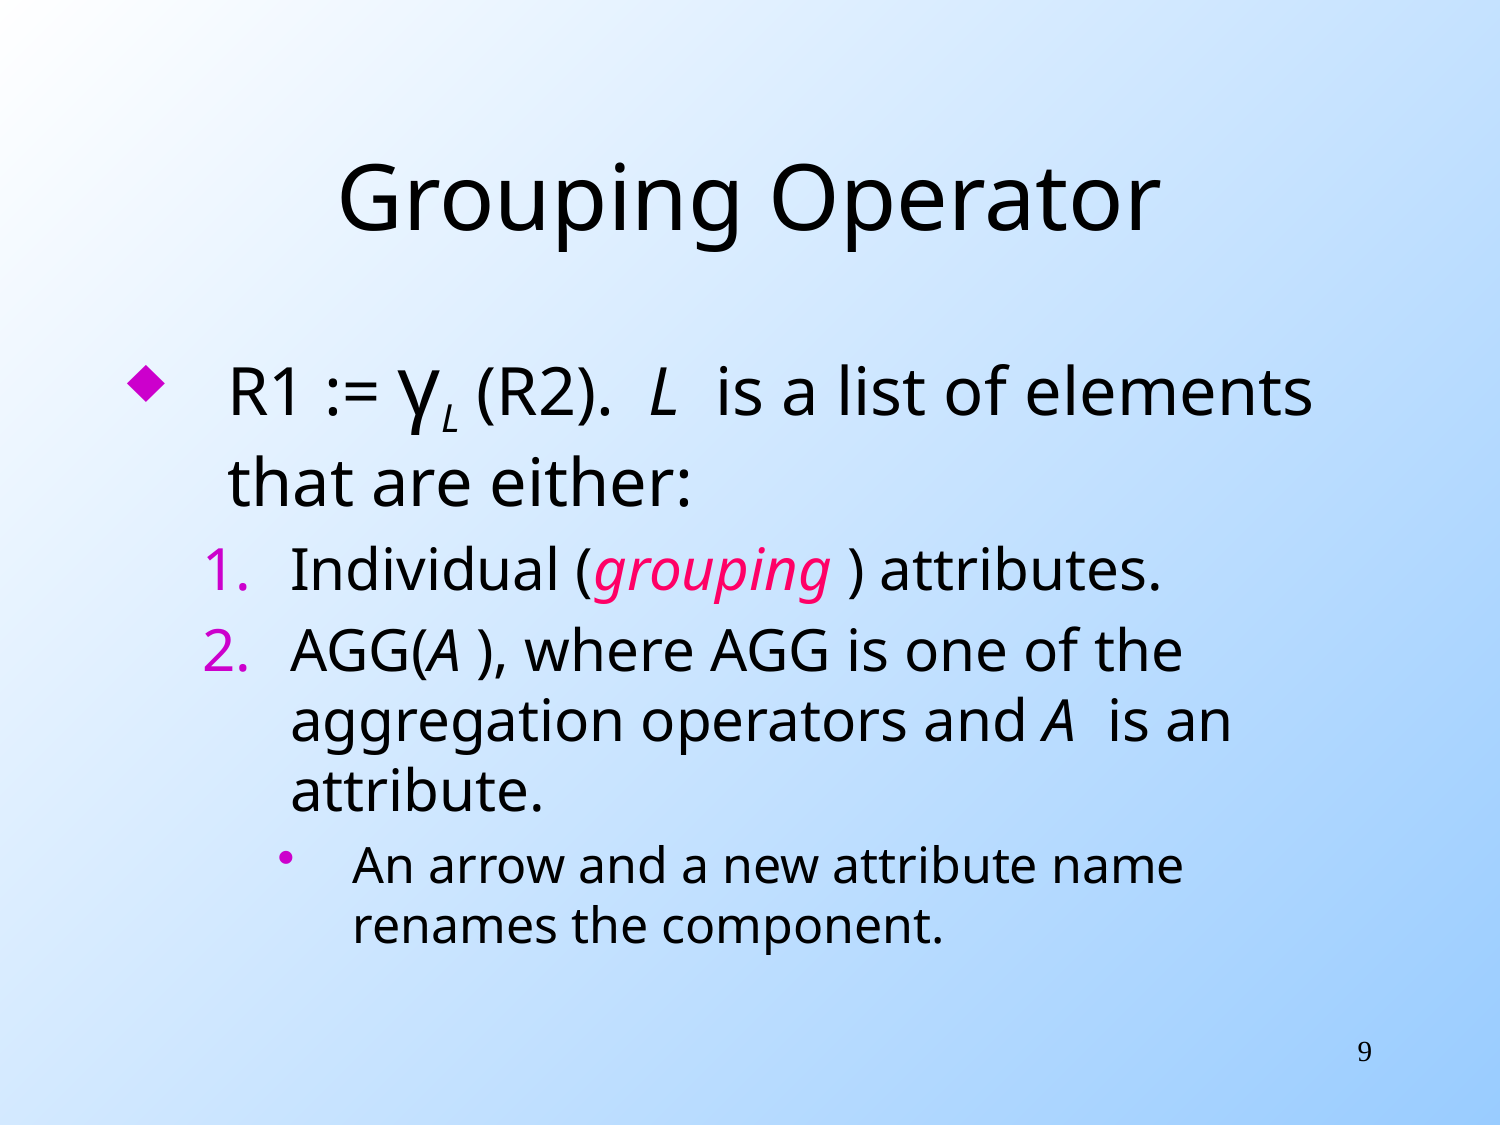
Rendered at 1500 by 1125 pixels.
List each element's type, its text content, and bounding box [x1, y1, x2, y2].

title Grouping Operator [112, 99, 1388, 288]
slide_number 9 [1074, 1024, 1388, 1101]
list R1 := γL (R2). L is a list of elements that are either: Individual (grouping ) attributes. AGG(A ), where AGG is one of the aggregation operators and A is an attribute. An arrow and a new attribute name renames the component. [112, 324, 1388, 1001]
